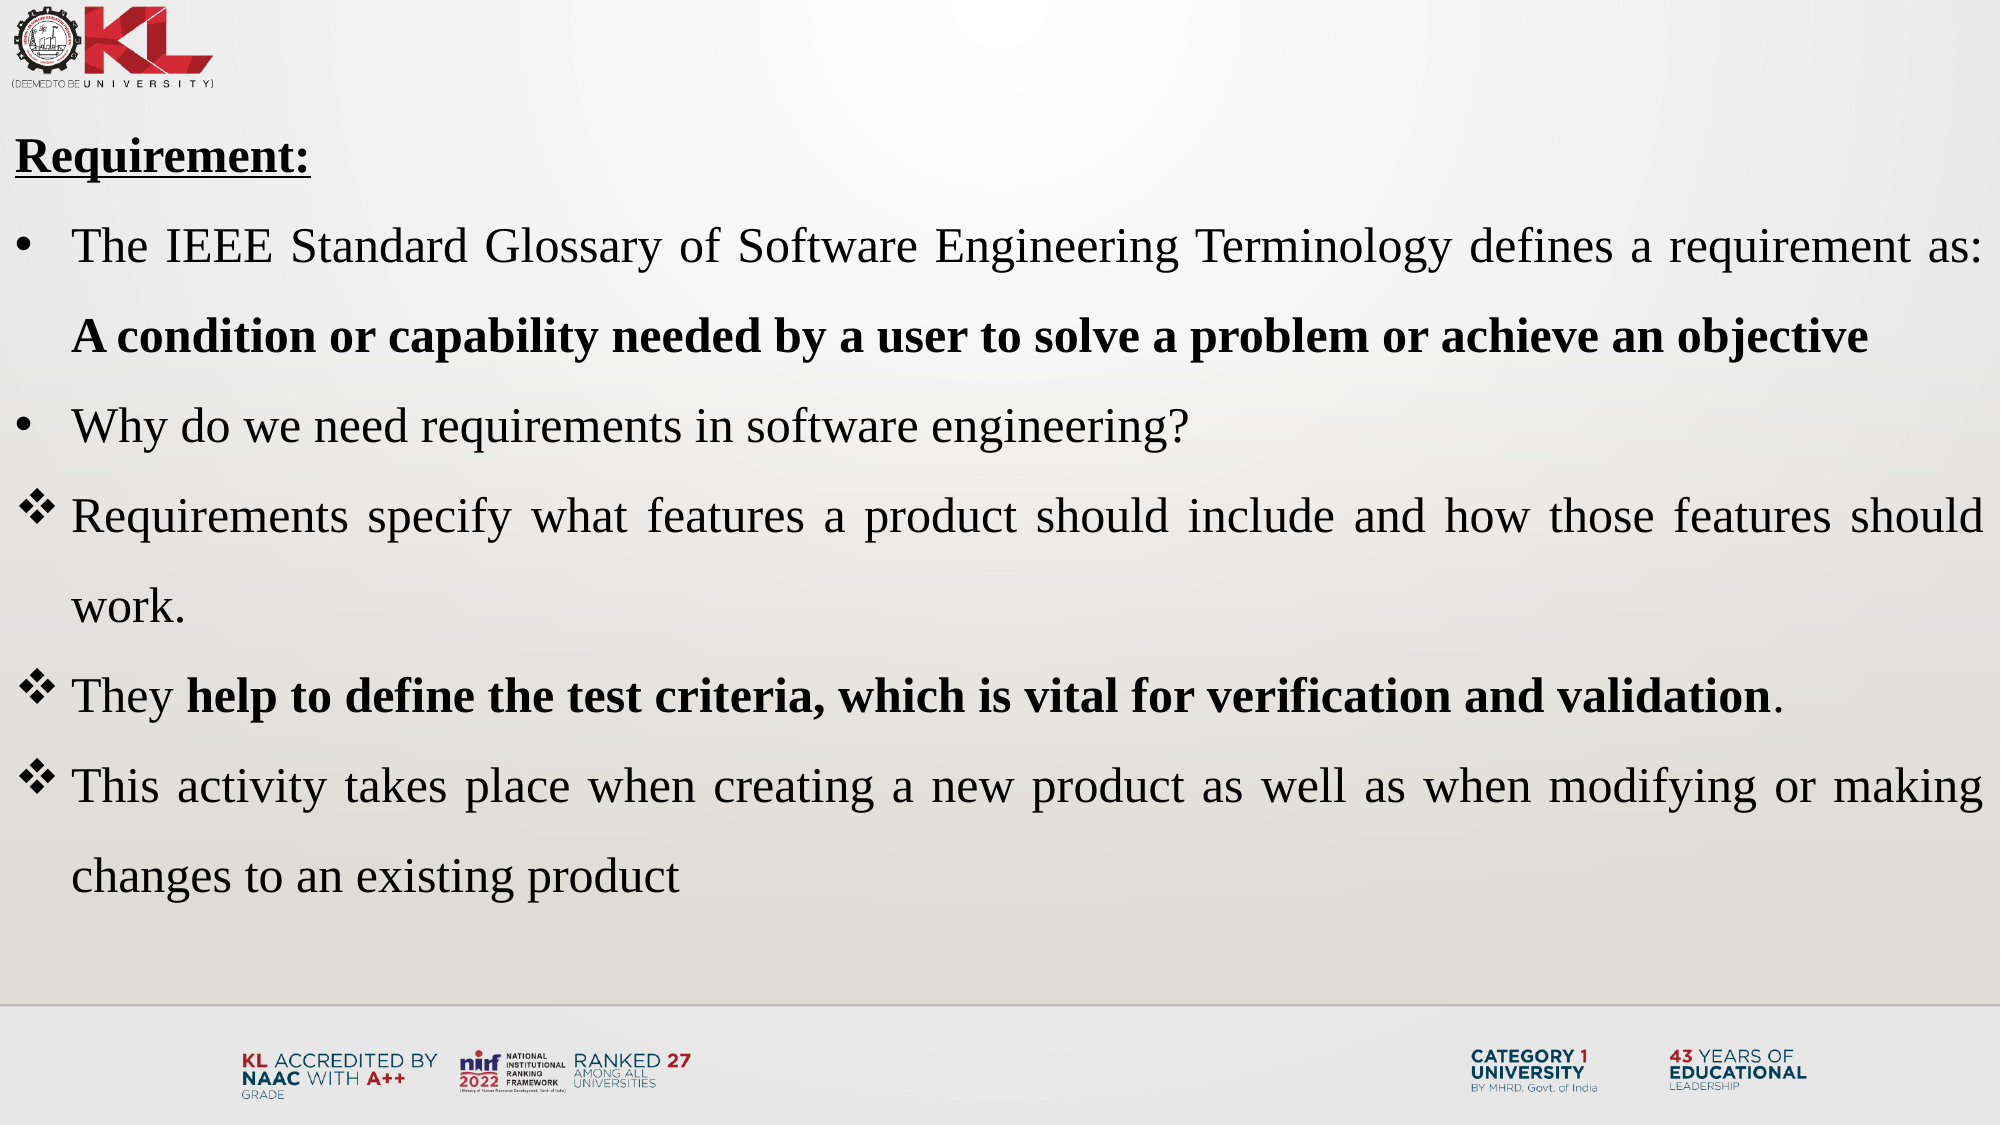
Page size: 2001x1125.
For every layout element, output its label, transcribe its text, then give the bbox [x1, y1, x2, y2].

picture [238, 1045, 716, 1103]
picture [12, 5, 213, 85]
picture [1447, 1045, 1814, 1101]
text_box Requirement: The IEEE Standard Glossary of Software Engineering Terminology defines a requirement as: A condition or capability needed by a user to solve a problem or achieve an objective Why do we need requirements in software engineering? Requirements specify what features a product should include and how those features should work. They help to define the test criteria, which is vital for verification and validation. This activity takes place when creating a new product as well as when modifying or making changes to an existing product [0, 85, 2000, 971]
